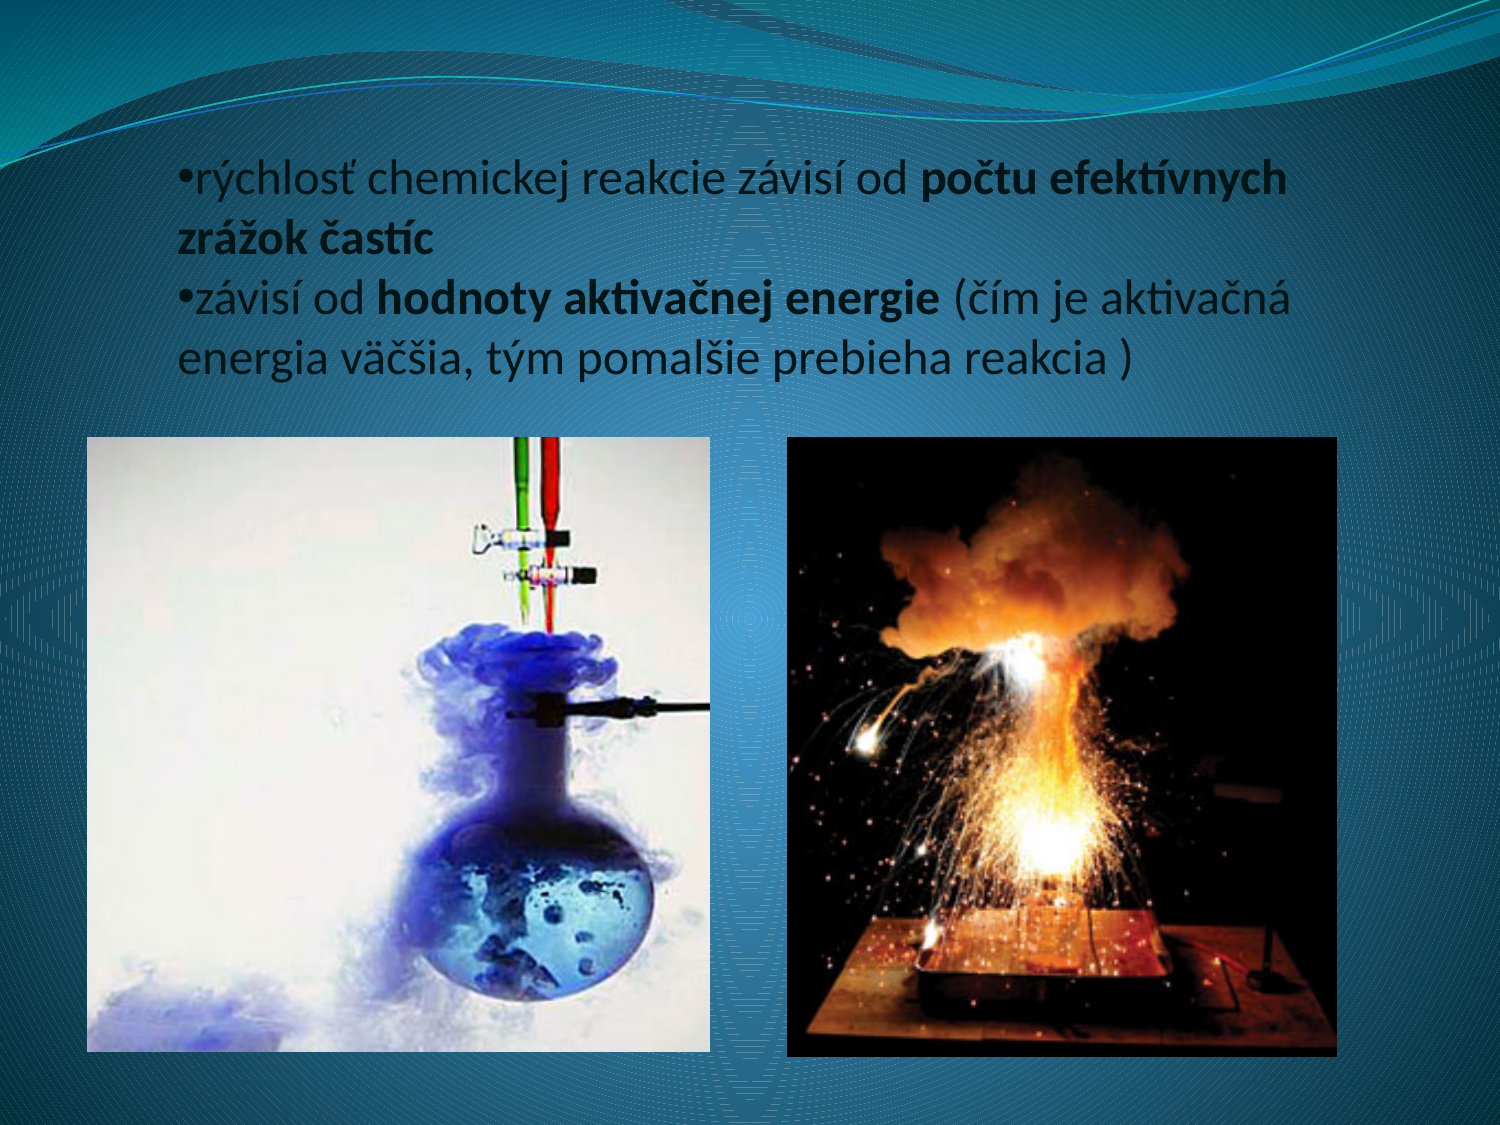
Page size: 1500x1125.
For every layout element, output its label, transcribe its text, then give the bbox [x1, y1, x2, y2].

text_box rýchlosť chemickej reakcie závisí od počtu efektívnych zrážok častíc závisí od hodnoty aktivačnej energie (čím je aktivačná energia väčšia, tým pomalšie prebieha reakcia ) [162, 137, 1413, 393]
text_box [174, 362, 1188, 423]
picture [87, 437, 710, 1052]
picture [787, 437, 1337, 1057]
